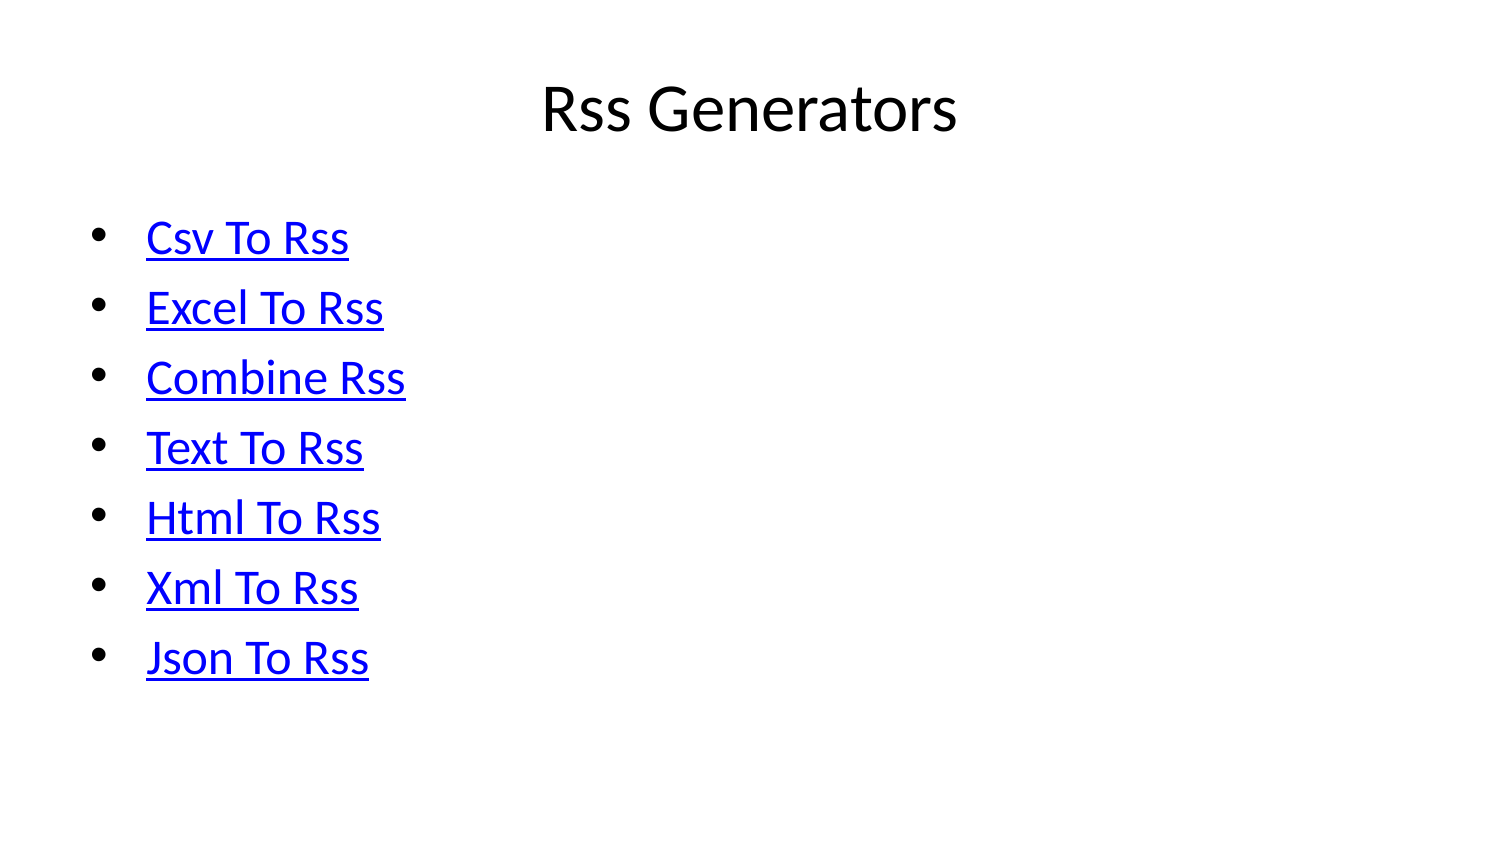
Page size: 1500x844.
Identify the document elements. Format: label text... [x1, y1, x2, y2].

list Csv To Rss Excel To Rss Combine Rss Text To Rss Html To Rss Xml To Rss Json To Rss [75, 196, 1425, 754]
title Rss Generators [75, 33, 1425, 175]
